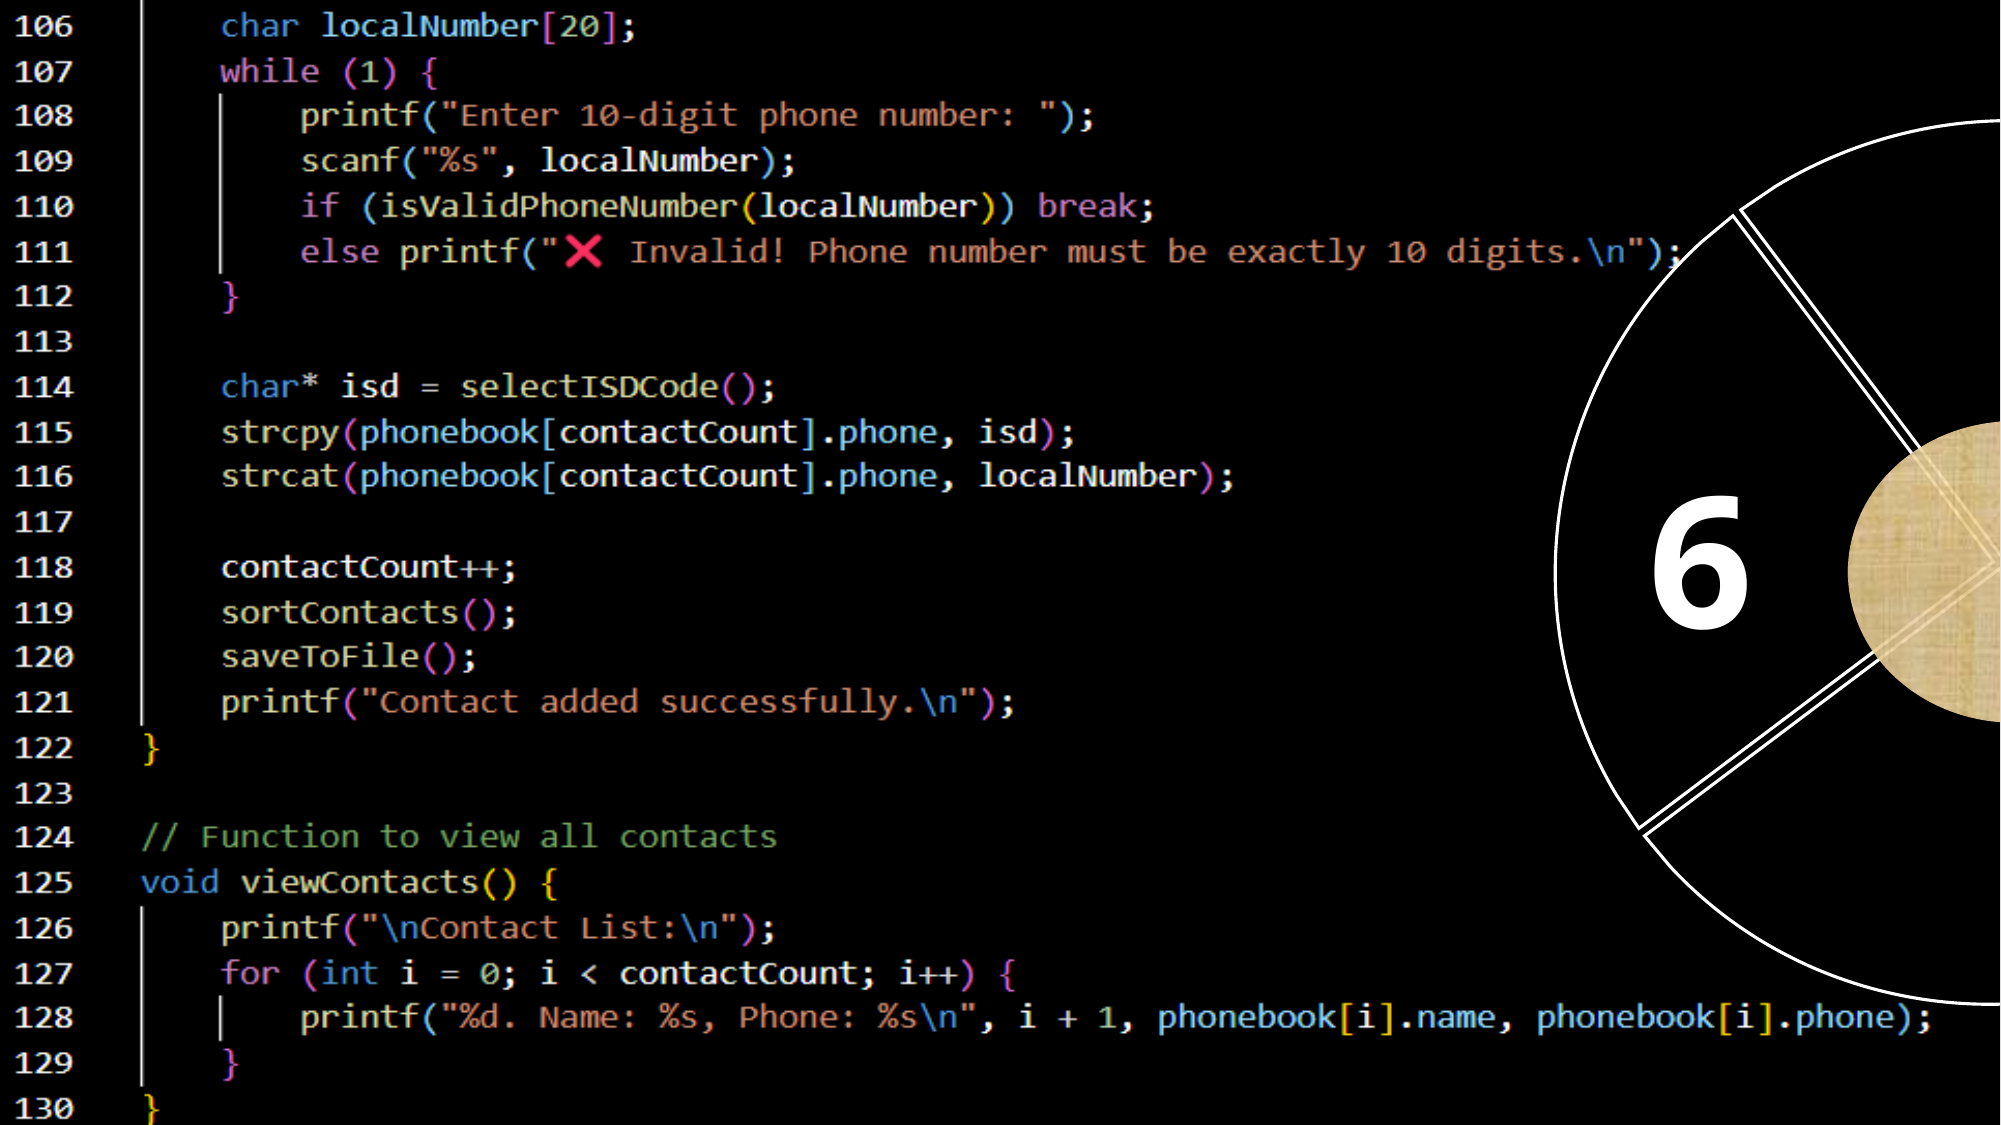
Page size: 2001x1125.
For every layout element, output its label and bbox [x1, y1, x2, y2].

text_box [1551, 124, 2000, 1001]
picture [0, 0, 2001, 1125]
